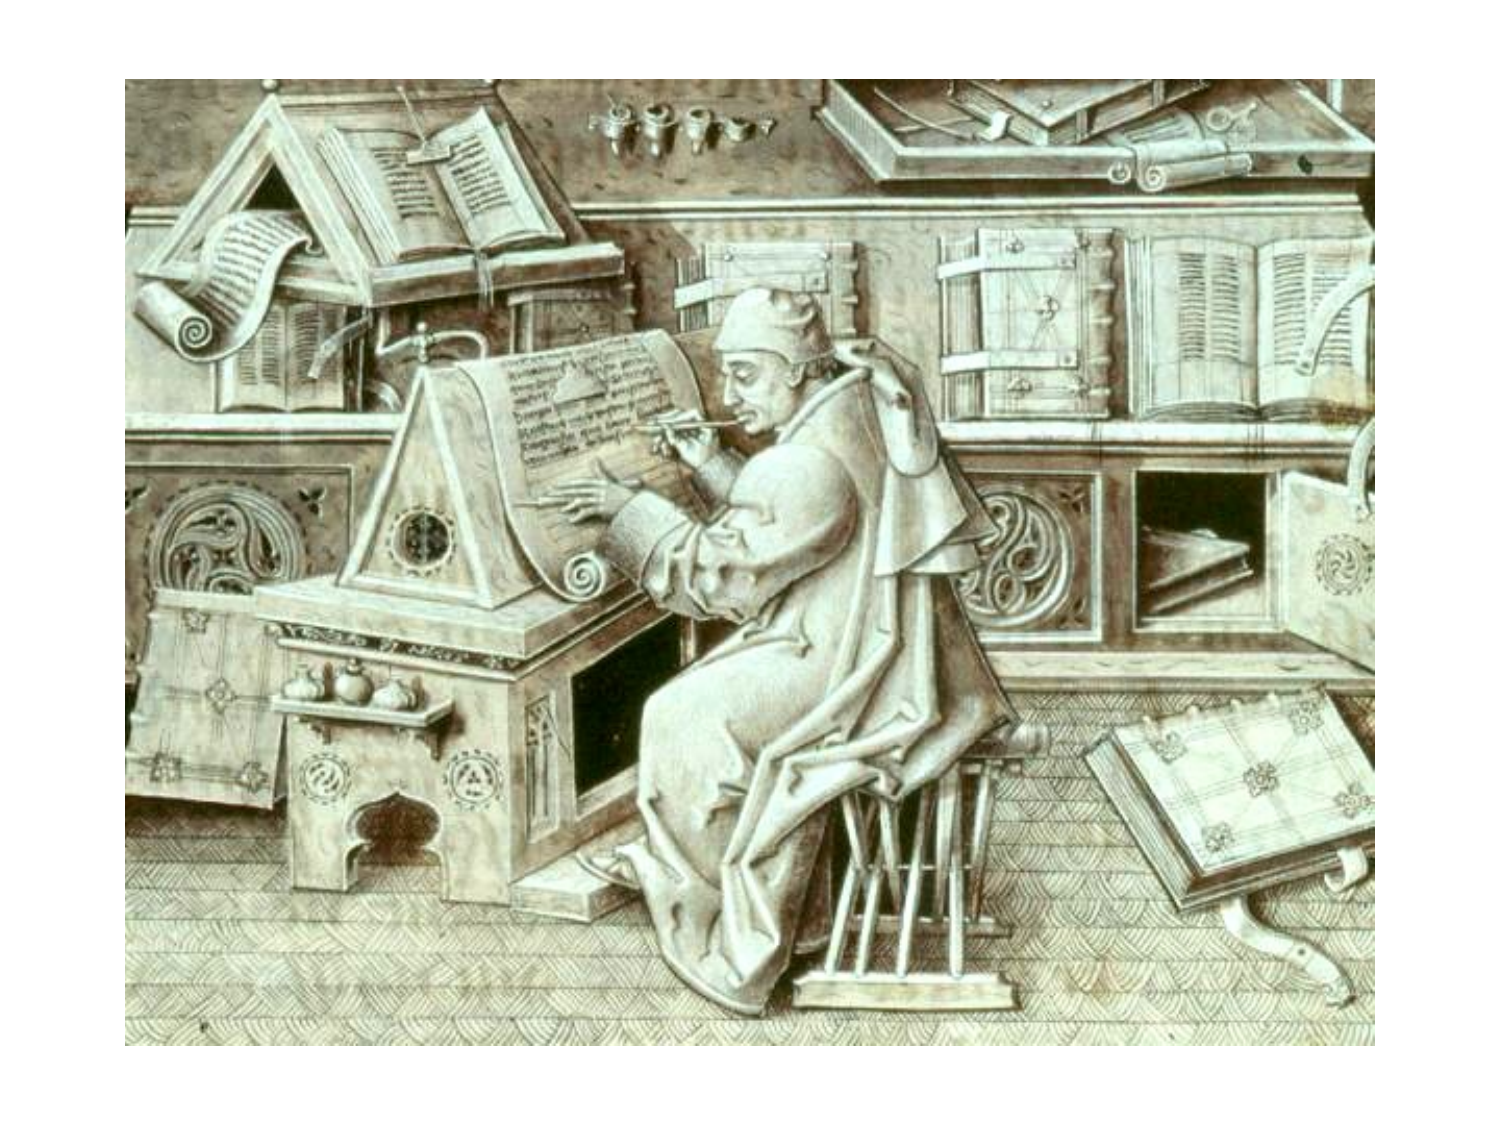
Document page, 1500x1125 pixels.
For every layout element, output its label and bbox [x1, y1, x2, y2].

picture [124, 78, 1376, 1047]
